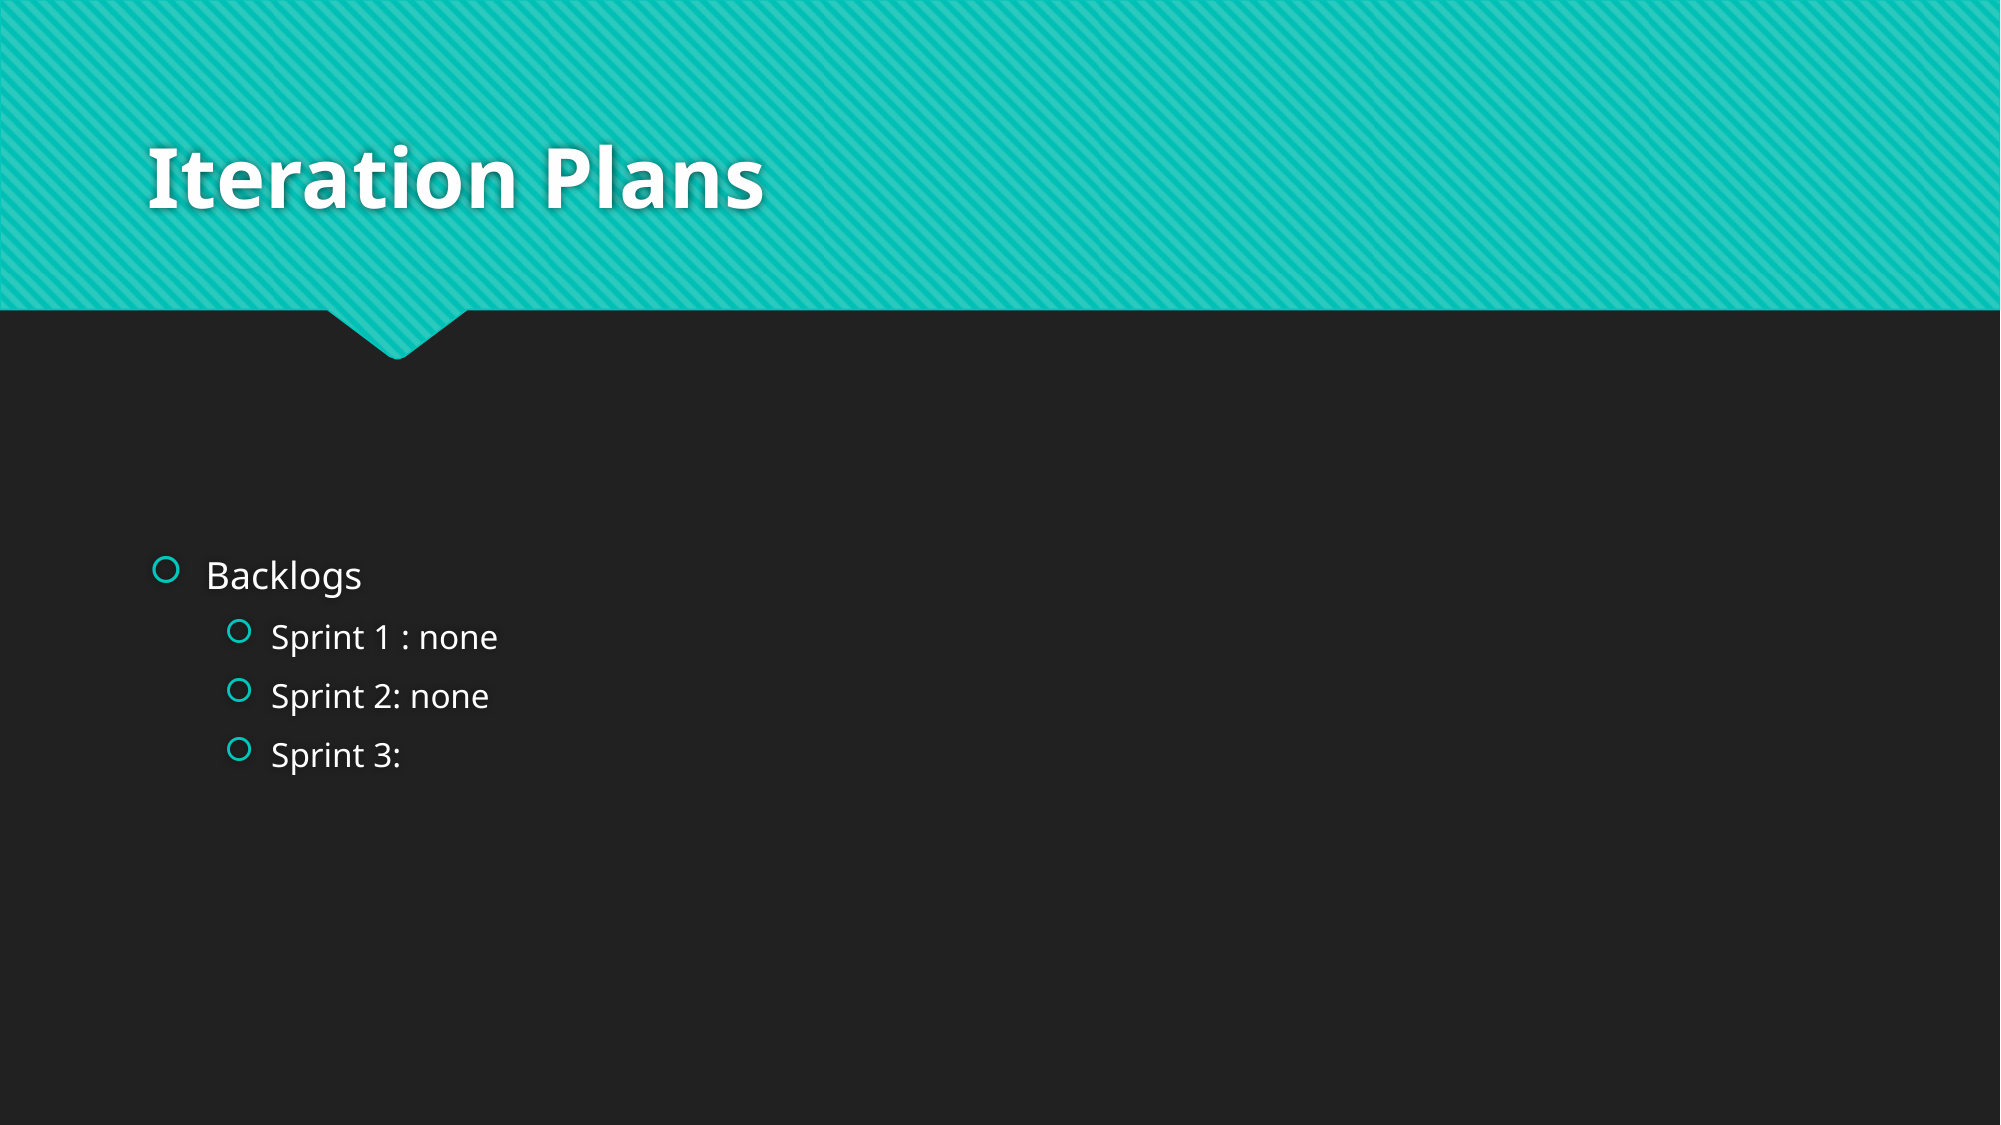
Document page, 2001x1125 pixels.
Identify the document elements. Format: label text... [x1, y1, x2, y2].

title Iteration Plans [132, 73, 1868, 233]
list Backlogs Sprint 1 : none Sprint 2: none Sprint 3: [134, 364, 1866, 962]
